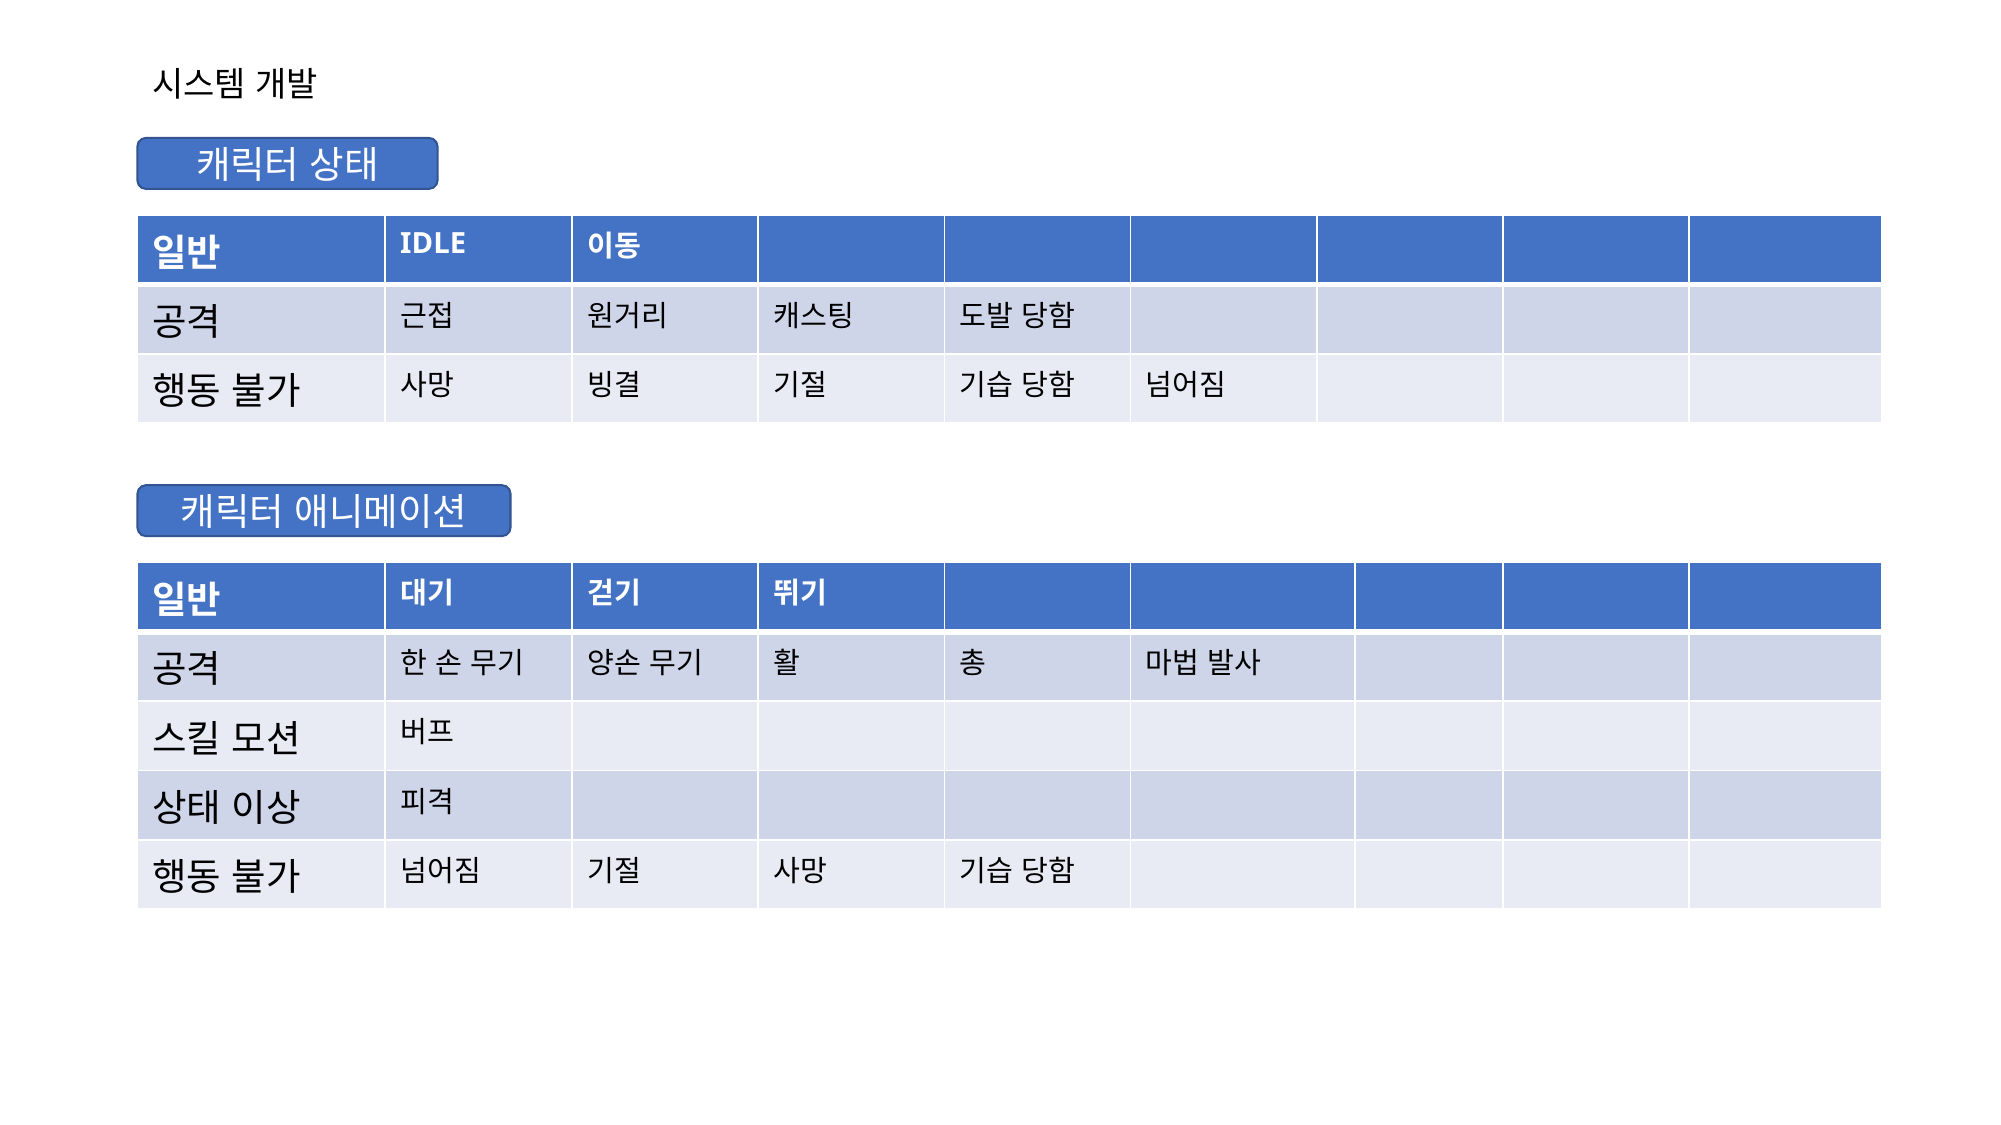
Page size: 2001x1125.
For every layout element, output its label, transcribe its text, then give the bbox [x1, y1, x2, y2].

table_cell 넘어짐 [1131, 355, 1316, 422]
table_header [1131, 563, 1354, 629]
table_cell 넘어짐 [386, 841, 571, 908]
table_cell [1131, 702, 1354, 770]
table_cell [573, 702, 757, 770]
table_cell 피격 [386, 771, 571, 839]
table_cell [1131, 771, 1354, 839]
table_header [1356, 563, 1502, 629]
table_cell [759, 771, 944, 839]
table_header [1690, 563, 1881, 629]
table_cell [945, 702, 1130, 770]
table_header [945, 563, 1130, 629]
table_cell 마법 발사 [1131, 635, 1354, 700]
table_cell [1690, 841, 1881, 908]
table_header 이동 [573, 216, 757, 282]
table_cell [945, 771, 1130, 839]
table_cell [1356, 841, 1502, 908]
table_cell 캐스팅 [759, 287, 944, 353]
table_cell 공격 [138, 287, 384, 353]
table_header 뛰기 [759, 563, 944, 629]
table_cell [1690, 771, 1881, 839]
table_header 걷기 [573, 563, 757, 629]
table_cell 원거리 [573, 287, 757, 353]
table_cell 기절 [573, 841, 757, 908]
table_header [759, 216, 944, 282]
table_cell 기절 [759, 355, 944, 422]
table_cell 도발 당함 [945, 287, 1130, 353]
table_cell [1504, 771, 1688, 839]
table_cell 공격 [138, 635, 384, 700]
table_header [1504, 216, 1688, 282]
table_cell [1131, 841, 1354, 908]
table_header 대기 [386, 563, 571, 629]
table_cell 사망 [759, 841, 944, 908]
table_header [1131, 216, 1316, 282]
table_cell [1356, 702, 1502, 770]
table_cell 한 손 무기 [386, 635, 571, 700]
text_box 캐릭터 애니메이션 [136, 484, 512, 538]
table_cell 기습 당함 [945, 841, 1130, 908]
table_cell 총 [945, 635, 1130, 700]
table_cell [1690, 287, 1881, 353]
table_header 일반 [138, 563, 384, 629]
table_cell 활 [759, 635, 944, 700]
table_cell [1690, 355, 1881, 422]
table_cell [1504, 287, 1688, 353]
table_cell 상태 이상 [138, 771, 384, 839]
text_box 캐릭터 상태 [136, 136, 439, 190]
table_cell [1690, 635, 1881, 700]
table_cell [1504, 355, 1688, 422]
title 시스템 개발 [137, 59, 1509, 112]
table_cell [1356, 771, 1502, 839]
table_cell [1504, 635, 1688, 700]
table_cell [1318, 355, 1502, 422]
table_cell [1690, 702, 1881, 770]
table_cell [1504, 702, 1688, 770]
table_header [1318, 216, 1502, 282]
table_cell 빙결 [573, 355, 757, 422]
table_cell 행동 불가 [138, 841, 384, 908]
table_cell [759, 702, 944, 770]
table_header [945, 216, 1130, 282]
table_cell 기습 당함 [945, 355, 1130, 422]
table_cell 스킬 모션 [138, 702, 384, 770]
table_cell 행동 불가 [138, 355, 384, 422]
table_cell 양손 무기 [573, 635, 757, 700]
table_cell [1504, 841, 1688, 908]
table_cell [1318, 287, 1502, 353]
table_header 일반 [138, 216, 384, 282]
table_cell [1131, 287, 1316, 353]
table_cell [573, 771, 757, 839]
table_cell 버프 [386, 702, 571, 770]
table_header [1504, 563, 1688, 629]
table_header [1690, 216, 1881, 282]
table_cell 근접 [386, 287, 571, 353]
table_cell 사망 [386, 355, 571, 422]
table_cell [1356, 635, 1502, 700]
table_header IDLE [386, 216, 571, 282]
